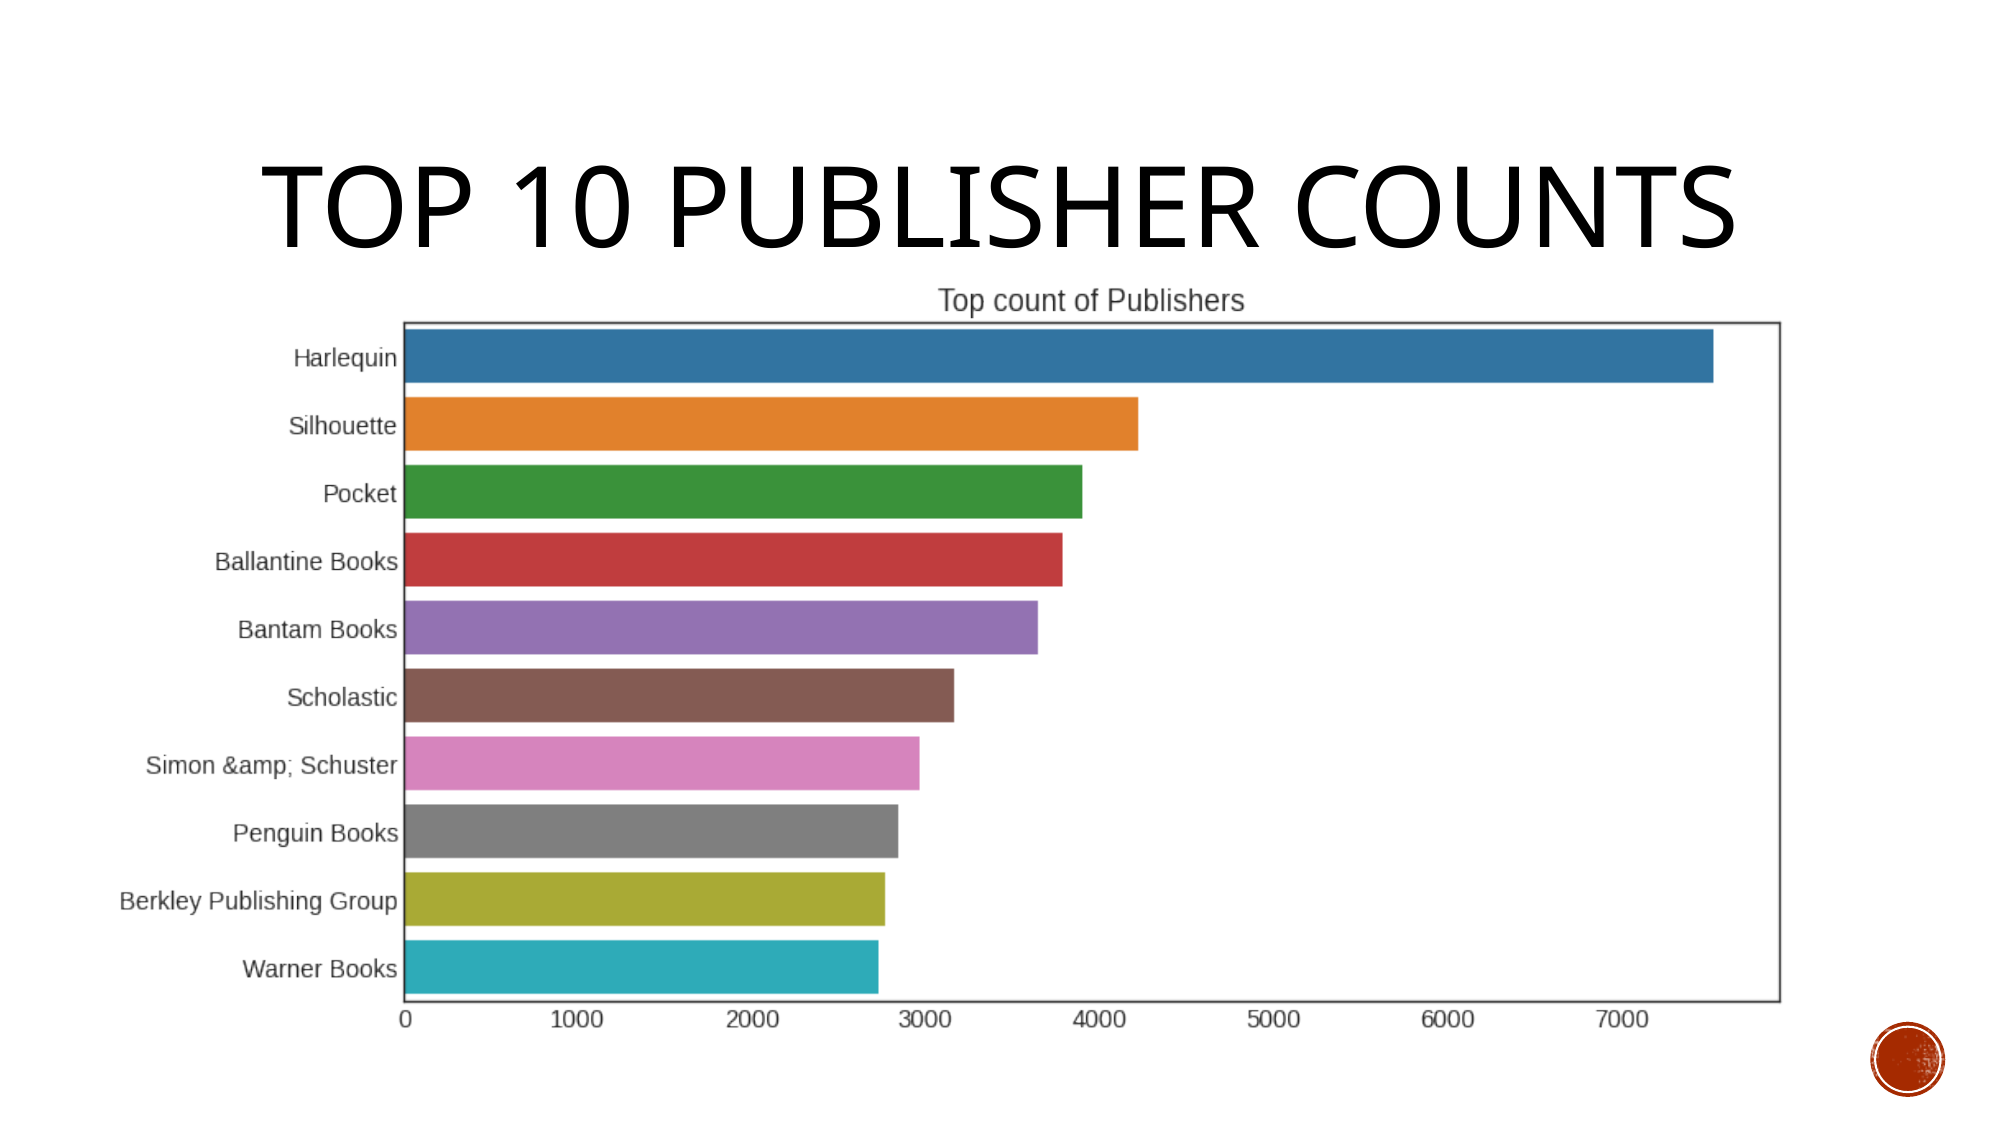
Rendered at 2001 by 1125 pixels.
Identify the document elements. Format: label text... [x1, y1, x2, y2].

title Top 10 publisher counts [175, 79, 1826, 344]
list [110, 283, 1789, 1044]
